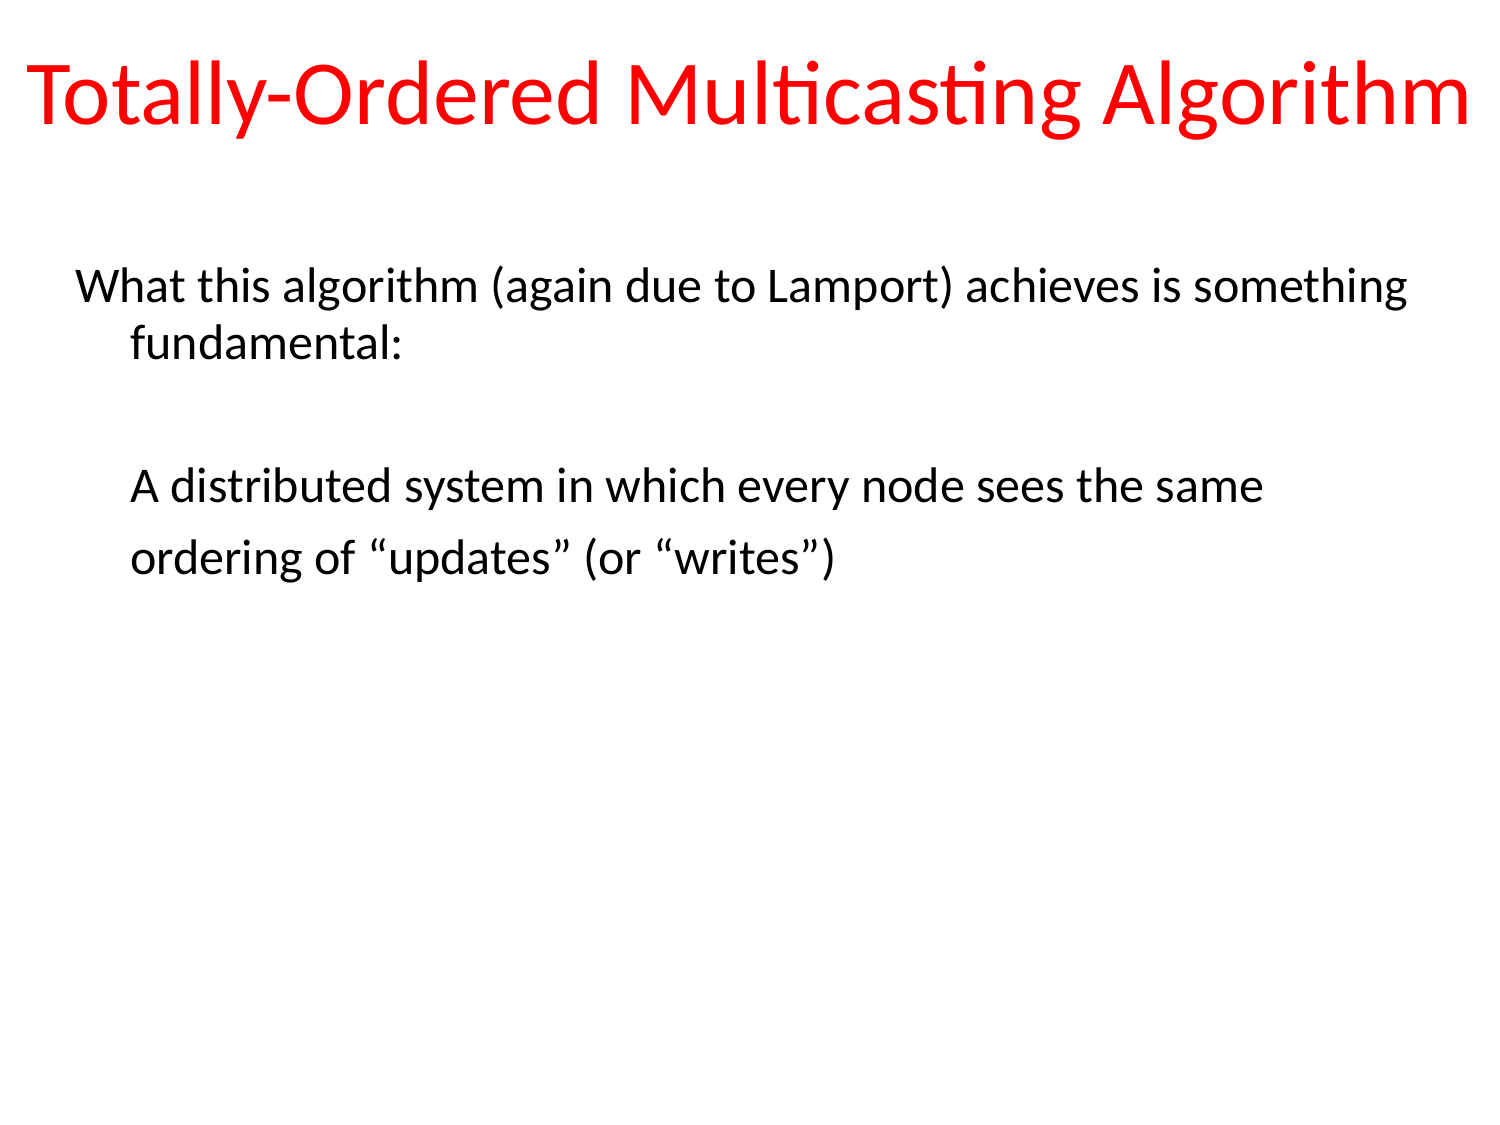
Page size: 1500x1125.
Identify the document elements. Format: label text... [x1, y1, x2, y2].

title Totally-Ordered Multicasting Algorithm [0, 0, 1500, 188]
list What this algorithm (again due to Lamport) achieves is something fundamental: A distributed system in which every node sees the same ordering of “updates” (or “writes”) [0, 257, 1500, 1125]
